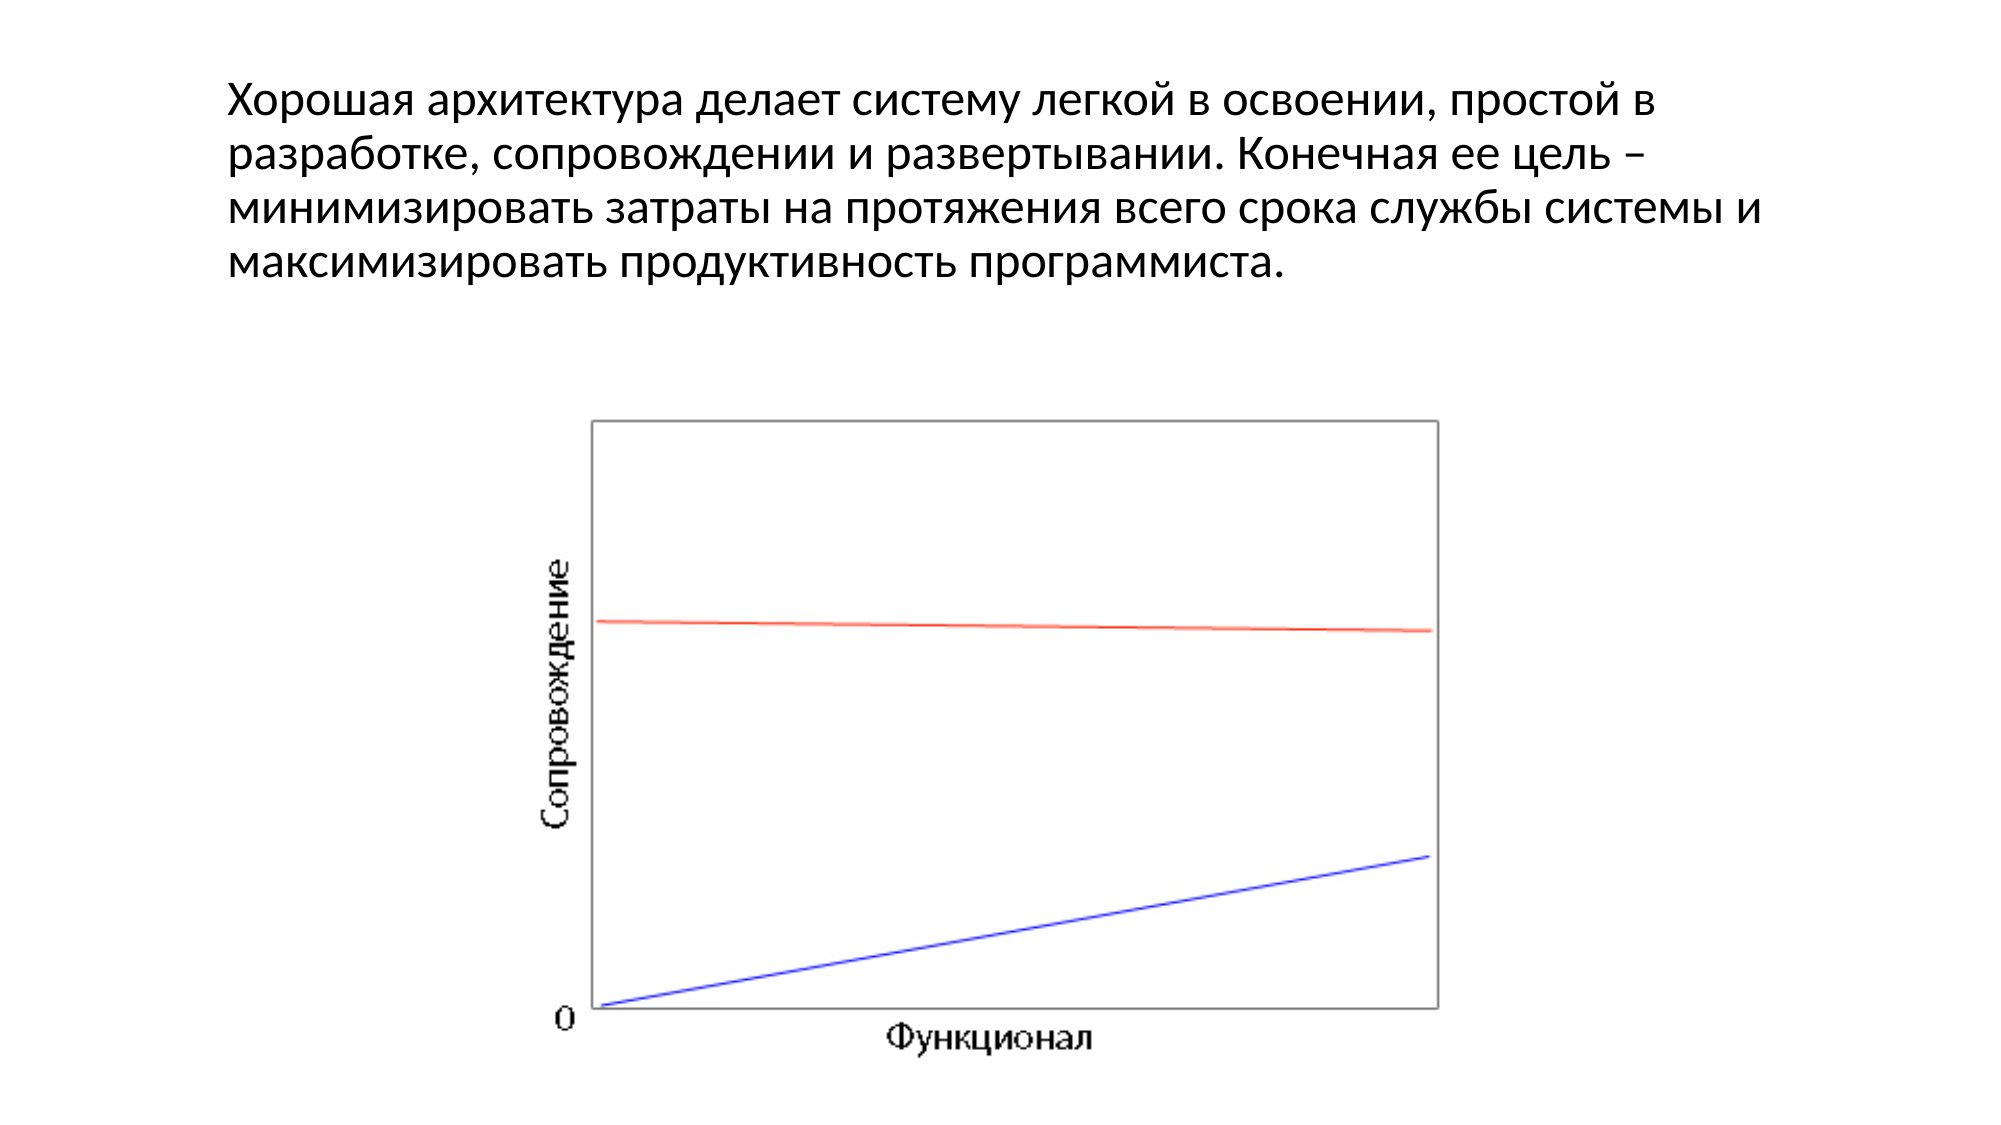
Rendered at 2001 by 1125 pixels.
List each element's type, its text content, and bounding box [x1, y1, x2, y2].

picture [479, 378, 1521, 1086]
list Хорошая архитектура делает систему легкой в освоении, простой в разработке, сопровождении и развертывании. Конечная ее цель – минимизировать затраты на протяжения всего срока службы системы и максимизировать продуктивность программиста. [137, 64, 1863, 379]
